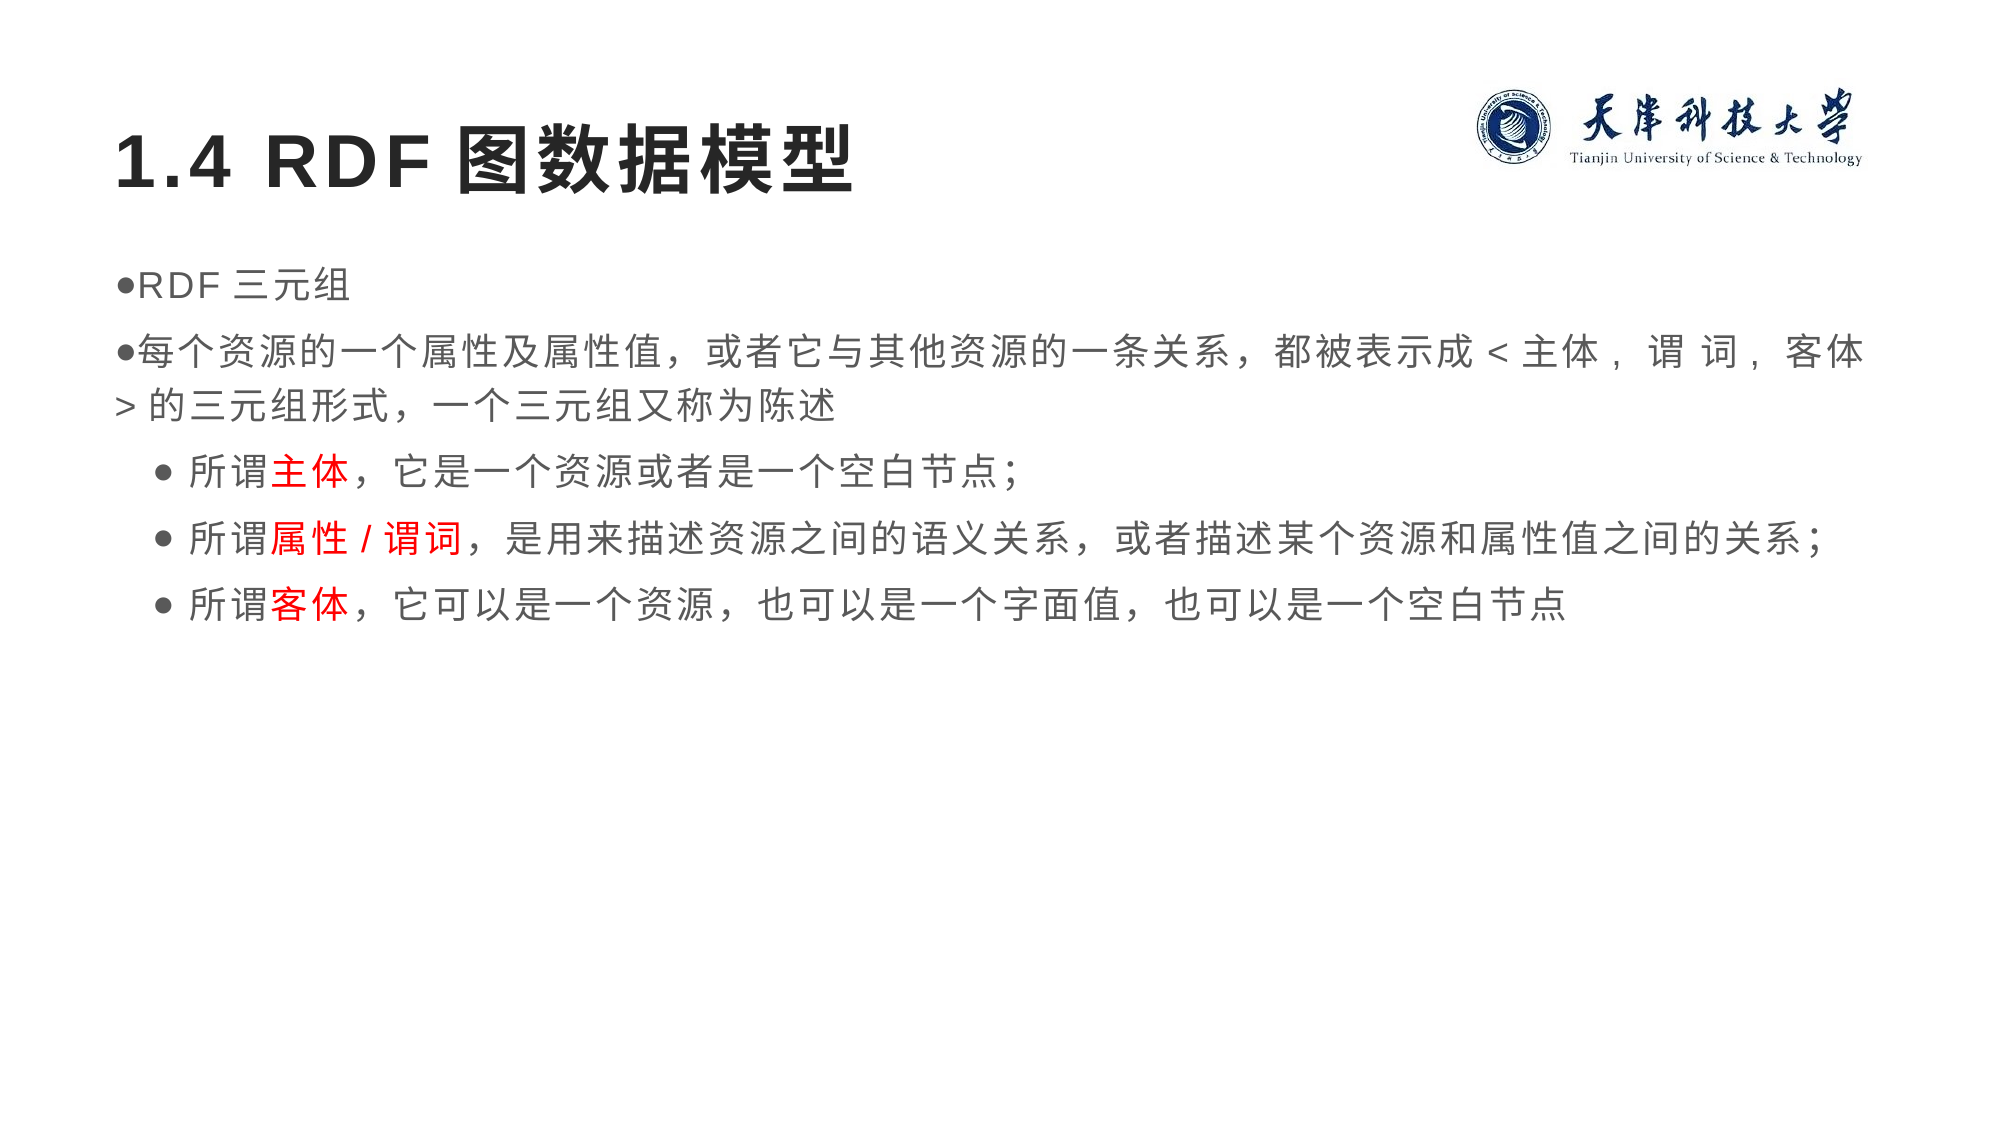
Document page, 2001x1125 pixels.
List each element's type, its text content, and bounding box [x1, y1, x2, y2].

picture [1438, 78, 1900, 172]
list RDF三元组 每个资源的一个属性及属性值，或者它与其他资源的一条关系，都被表示成<主体, 谓 词, 客体>的三元组形式，一个三元组又称为陈述 所谓主体，它是一个资源或者是一个空白节点； 所谓属性/谓词，是用来描述资源之间的语义关系，或者描述某个资源和属性值之间的关系； 所谓客体，它可以是一个资源，也可以是一个字面值，也可以是一个空白节点 [99, 244, 1900, 1026]
title 1.4 RDF图数据模型 [99, 99, 1900, 216]
